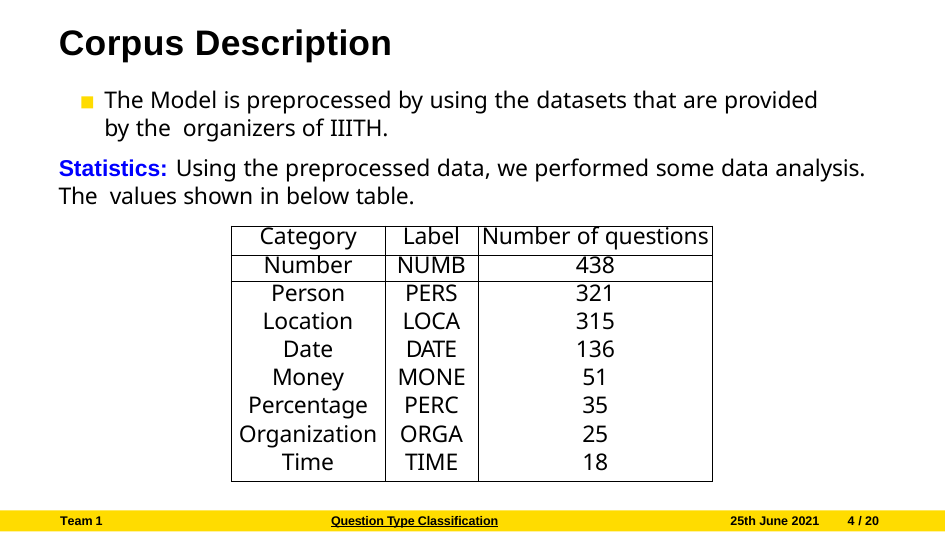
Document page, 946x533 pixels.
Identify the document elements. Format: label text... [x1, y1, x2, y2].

table_cell Date [232, 338, 385, 366]
table_cell TIME [386, 451, 478, 481]
table_cell LOCA [386, 310, 478, 338]
table_cell PERC [386, 395, 478, 423]
table_cell DATE [386, 338, 478, 366]
table_cell ORGA [386, 423, 478, 451]
table_cell Location [232, 310, 385, 338]
table_cell NUMB [386, 256, 478, 281]
table_cell 25 [479, 423, 712, 451]
table_cell Organization [232, 423, 385, 451]
table_cell Person [232, 282, 385, 310]
text_box Question Type Classification [329, 511, 504, 528]
footer 25th June 2021 [728, 511, 822, 533]
text_box [0, 510, 945, 532]
table_cell Percentage [232, 395, 385, 423]
title Corpus Description [56, 17, 394, 83]
table_cell Time [232, 451, 385, 481]
table_cell 35 [479, 395, 712, 423]
table_cell 18 [479, 451, 712, 481]
slide_number 4 / 20 [841, 511, 895, 533]
table_cell 51 [479, 366, 712, 395]
table_cell PERS [386, 282, 478, 310]
table_cell 438 [479, 256, 712, 281]
table_cell MONE [386, 366, 478, 395]
table_header Category [232, 227, 385, 255]
table_cell Money [232, 366, 385, 395]
table_header Label [386, 227, 478, 255]
table_cell Number [232, 256, 385, 281]
table_header Number of questions [479, 227, 712, 255]
text_box The Model is preprocessed by using the datasets that are provided by the organizers of IIITH. Statistics: Using the preprocessed data, we performed some data analysis. The values shown in below table. [56, 83, 874, 209]
table_cell 315 [479, 310, 712, 338]
table_cell 136 [479, 338, 712, 366]
table_cell 321 [479, 282, 712, 310]
slide_number Team 1 [57, 511, 105, 533]
